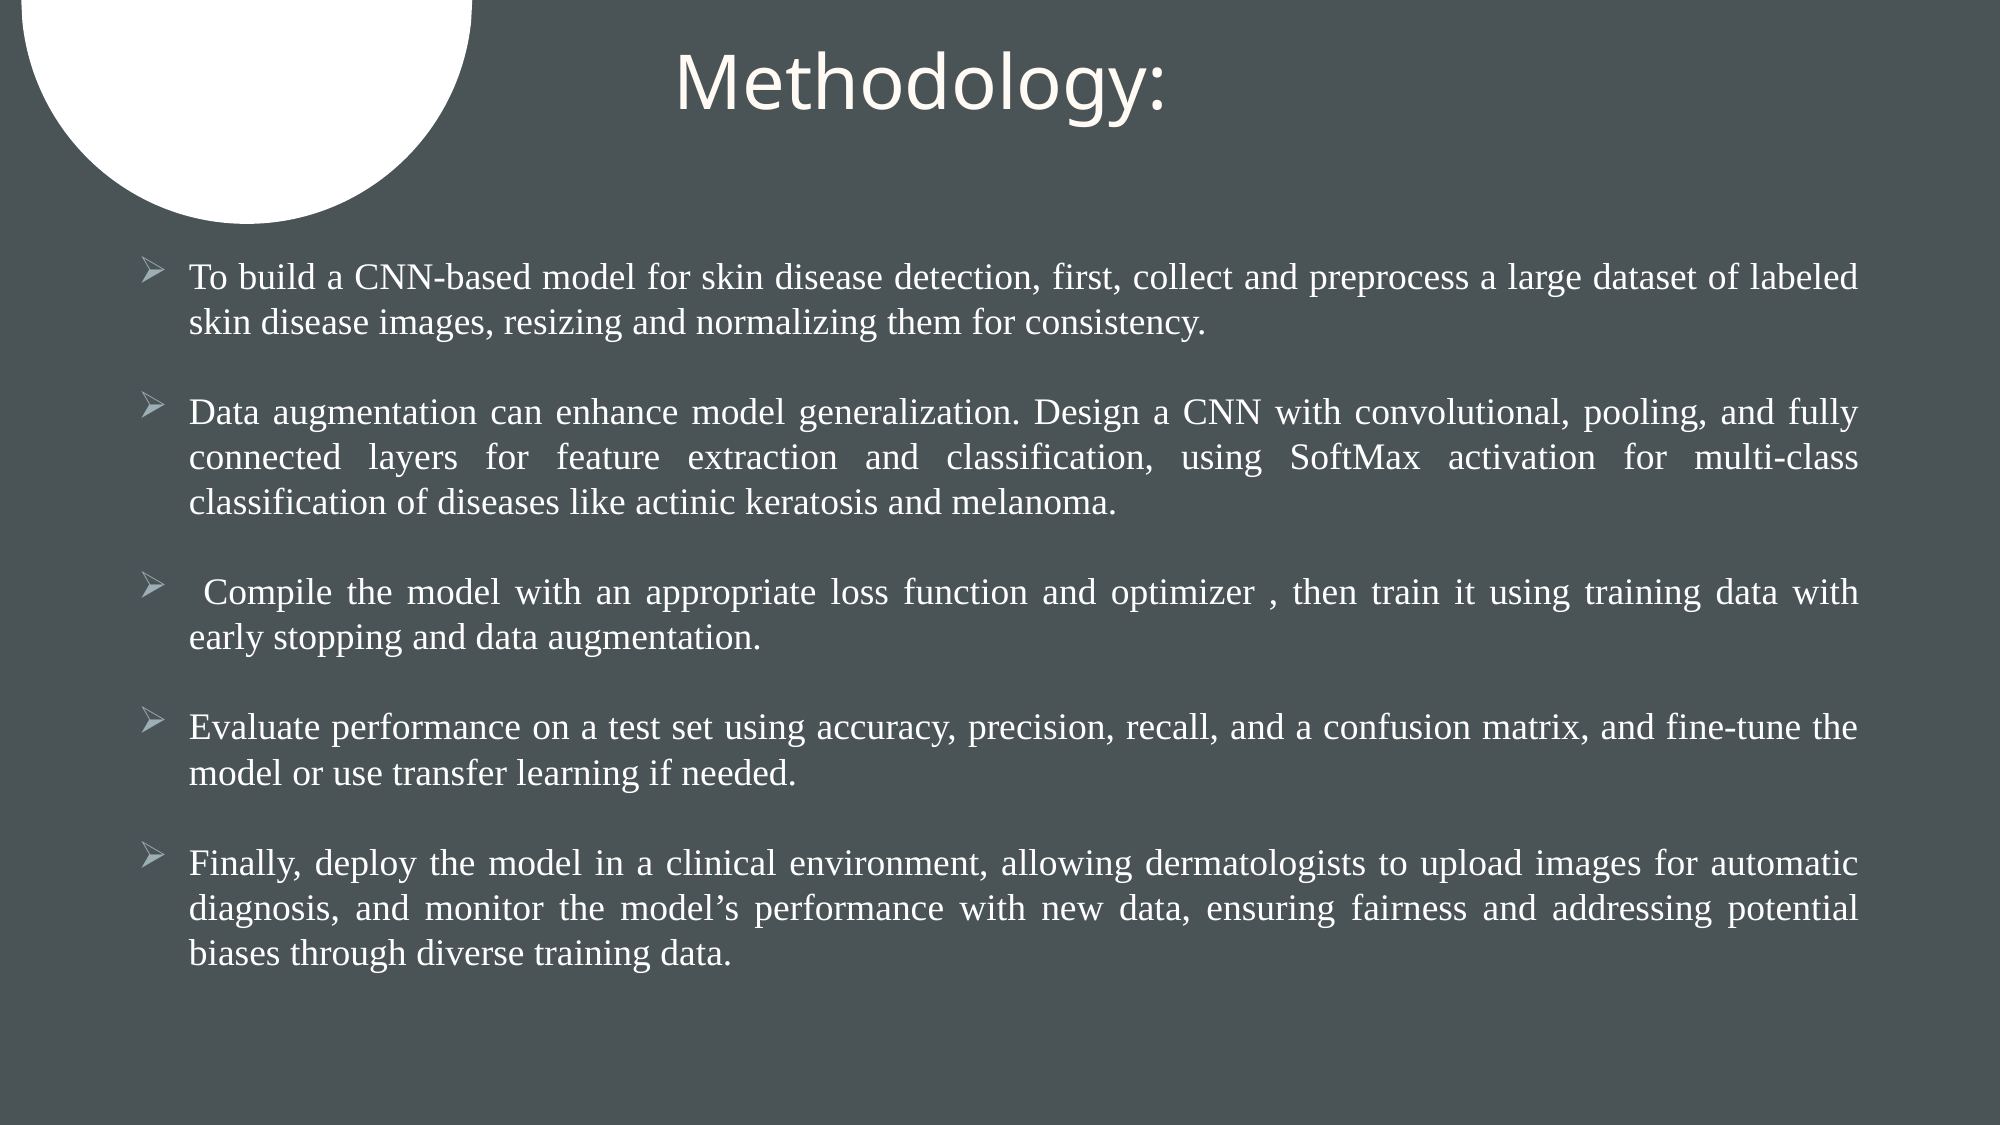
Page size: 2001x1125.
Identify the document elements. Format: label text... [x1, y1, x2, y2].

list Methodology: [658, 26, 1342, 133]
list To build a CNN-based model for skin disease detection, first, collect and preprocess a large dataset of labeled skin disease images, resizing and normalizing them for consistency. Data augmentation can enhance model generalization. Design a CNN with convolutional, pooling, and fully connected layers for feature extraction and classification, using SoftMax activation for multi-class classification of diseases like actinic keratosis and melanoma. Compile the model with an appropriate loss function and optimizer , then train it using training data with early stopping and data augmentation. Evaluate performance on a test set using accuracy, precision, recall, and a confusion matrix, and fine-tune the model or use transfer learning if needed. Finally, deploy the model in a clinical environment, allowing dermatologists to upload images for automatic diagnosis, and monitor the model’s performance with new data, ensuring fairness and addressing potential biases through diverse training data. [123, 244, 1877, 987]
